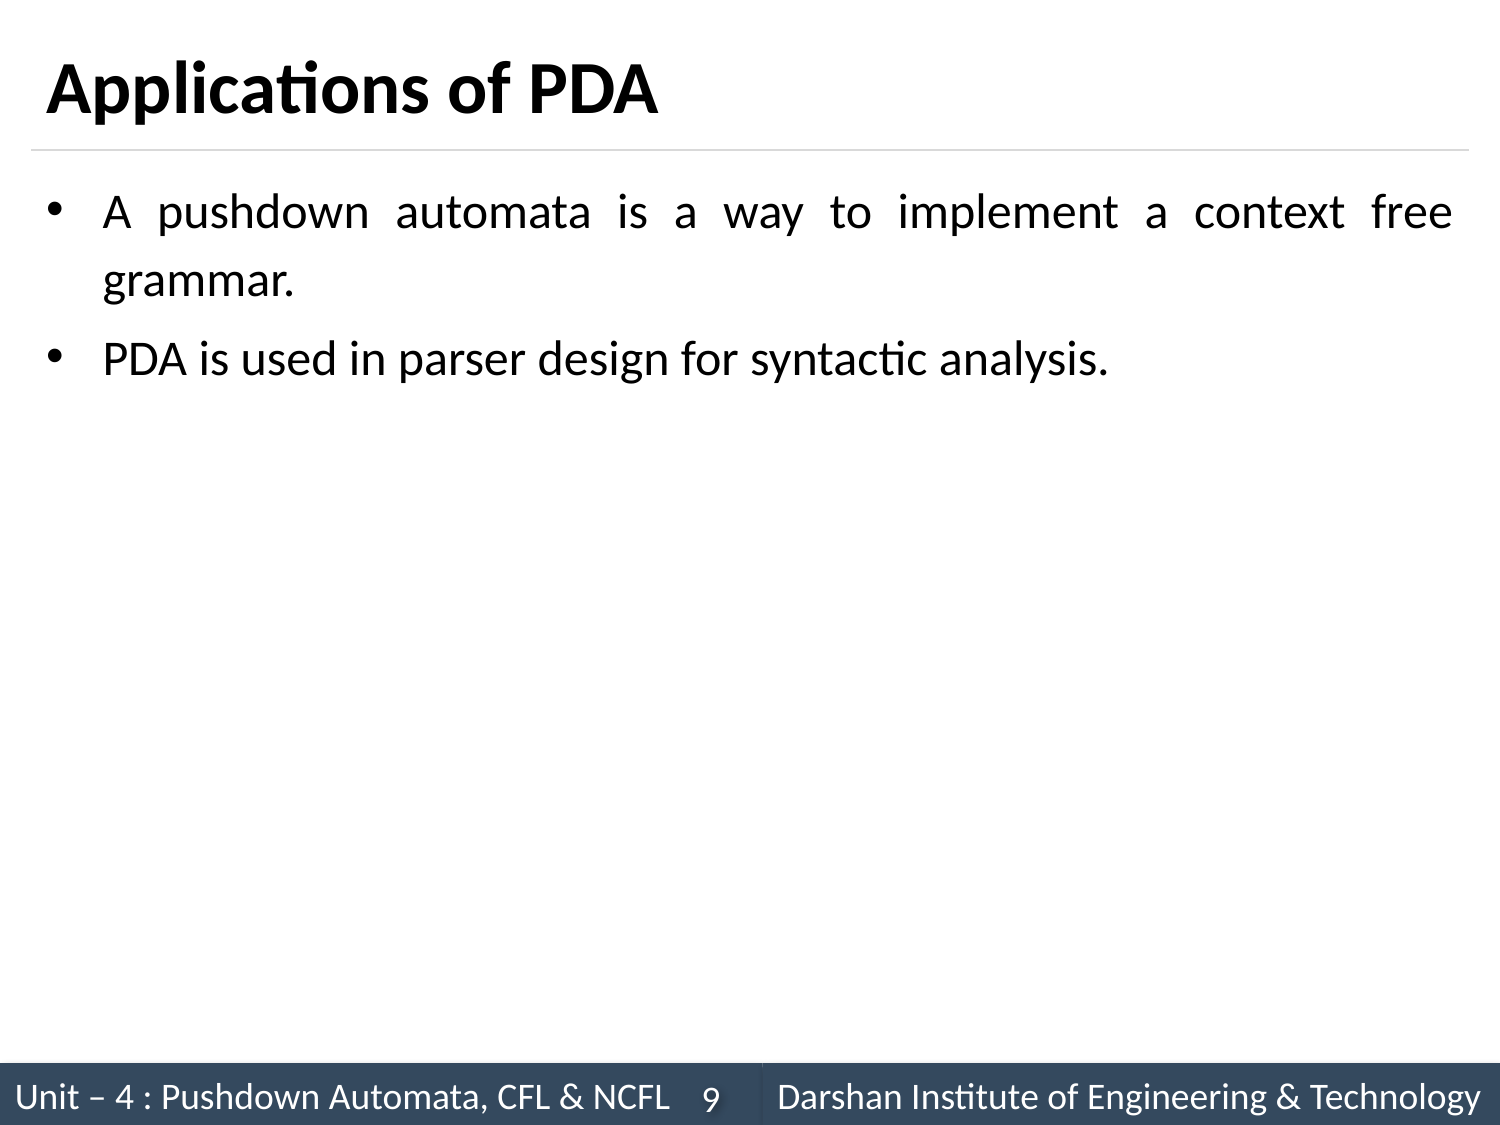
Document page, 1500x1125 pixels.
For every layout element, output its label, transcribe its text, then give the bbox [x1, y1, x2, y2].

list A pushdown automata is a way to implement a context free grammar. PDA is used in parser design for syntactic analysis. [31, 162, 1469, 1038]
title Applications of PDA [31, 17, 1469, 150]
